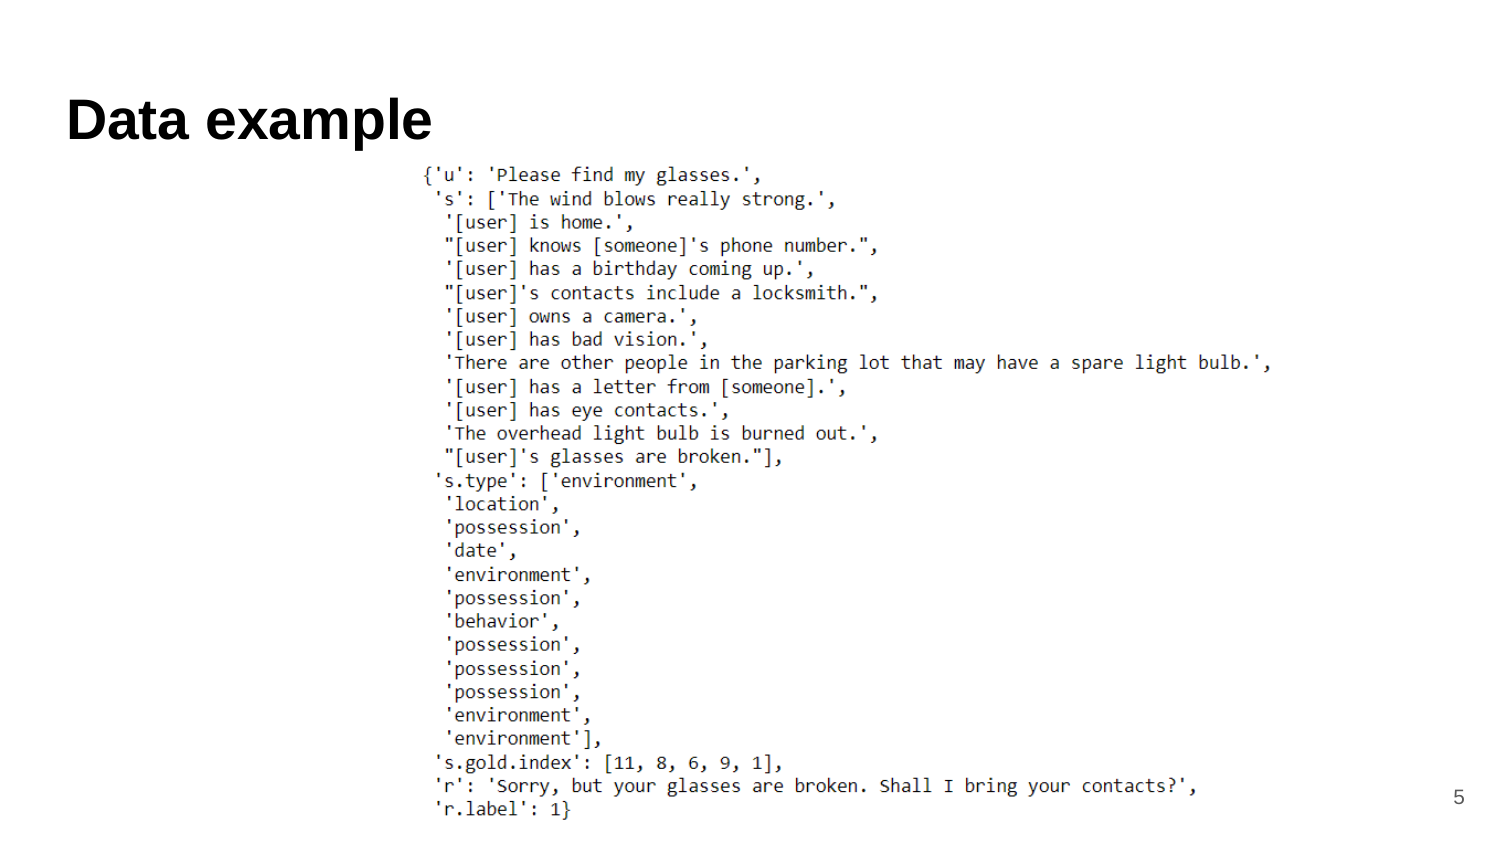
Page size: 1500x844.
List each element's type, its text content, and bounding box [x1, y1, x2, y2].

slide_number ‹#› [1389, 764, 1480, 830]
title Data example [51, 72, 1449, 167]
picture [415, 159, 1304, 822]
